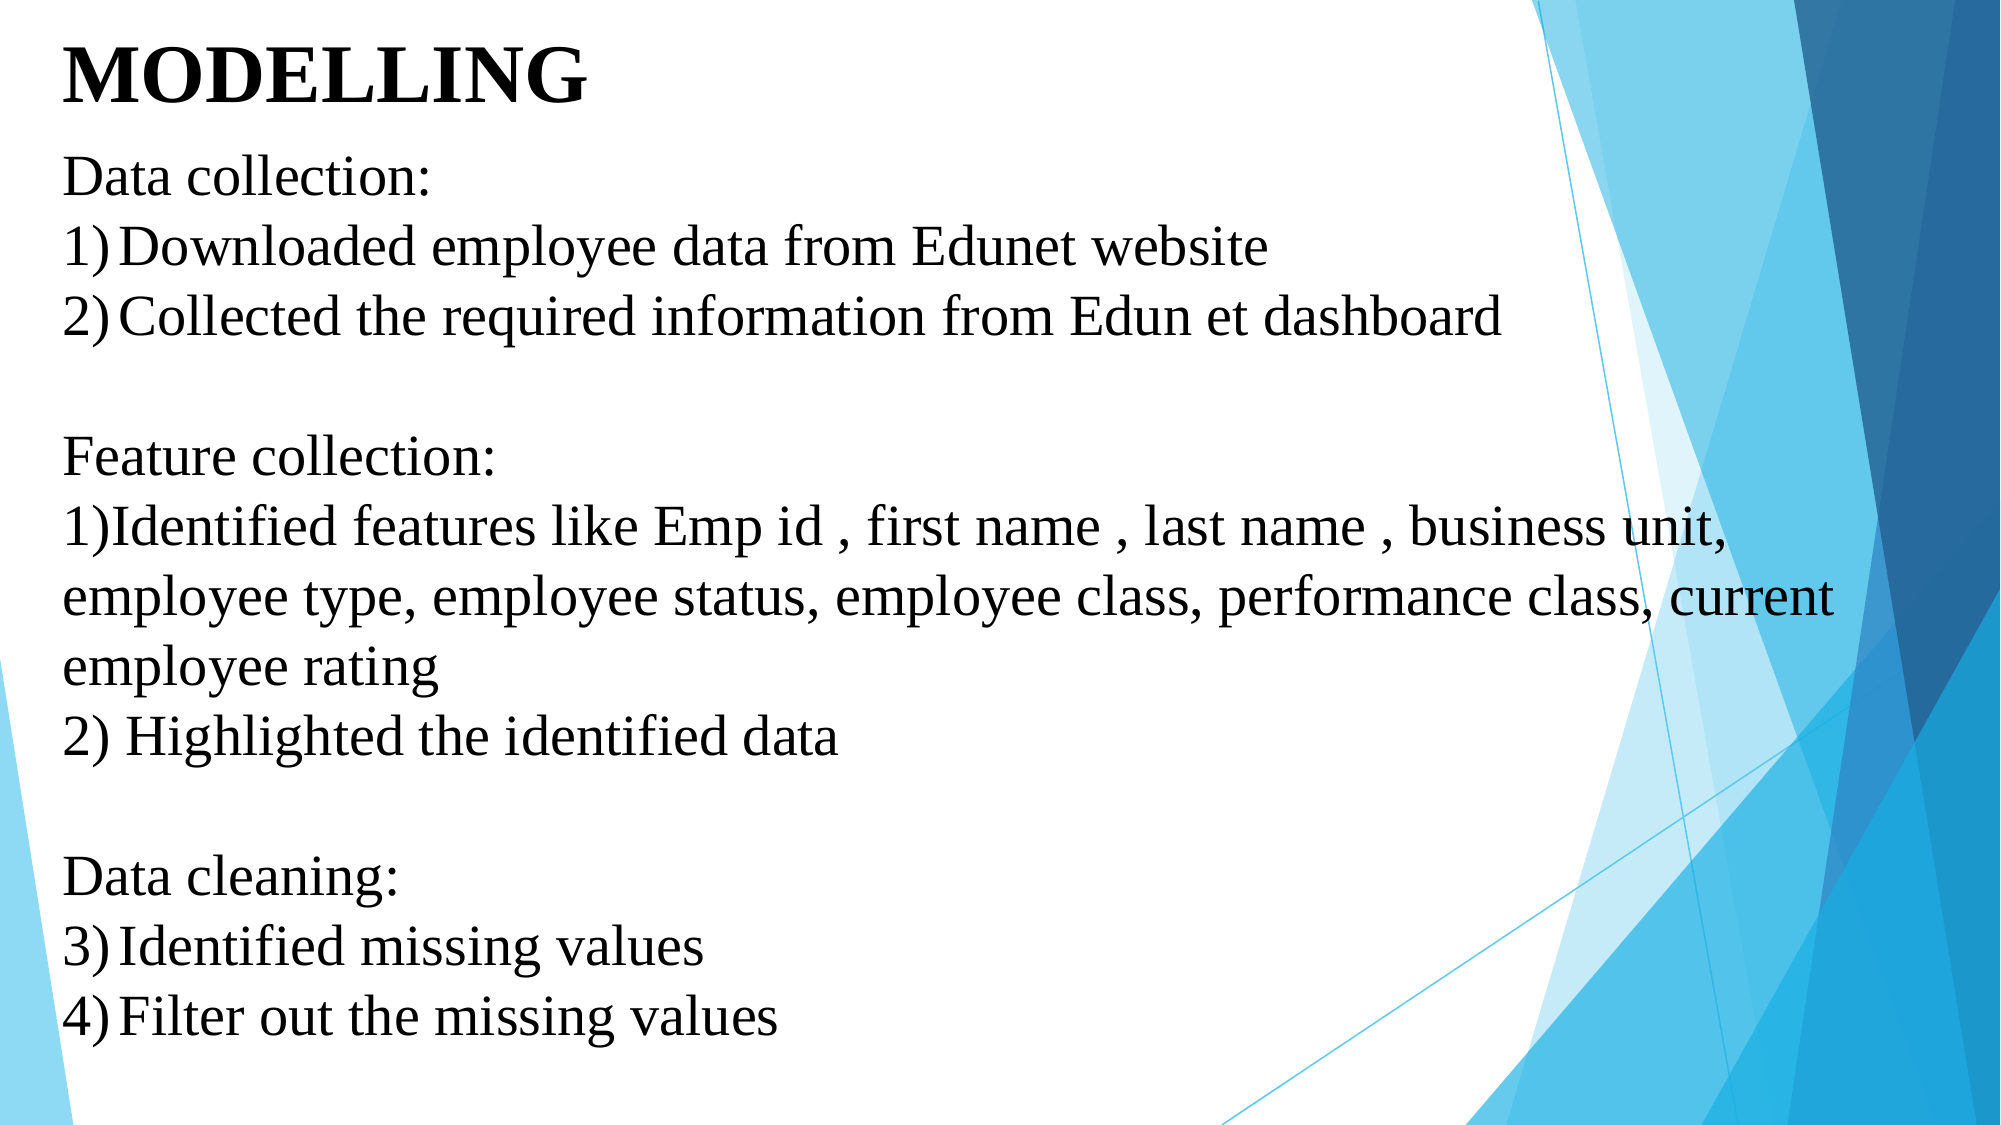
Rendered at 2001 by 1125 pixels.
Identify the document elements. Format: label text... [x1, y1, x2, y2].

title MODELLING [62, 19, 1815, 120]
list Data collection: Downloaded employee data from Edunet website Collected the required information from Edun et dashboard Feature collection: 1)Identified features like Emp id , first name , last name , business unit, employee type, employee status, employee class, performance class, current employee rating 2) Highlighted the identified data Data cleaning: Identified missing values Filter out the missing values [62, 137, 1877, 1057]
